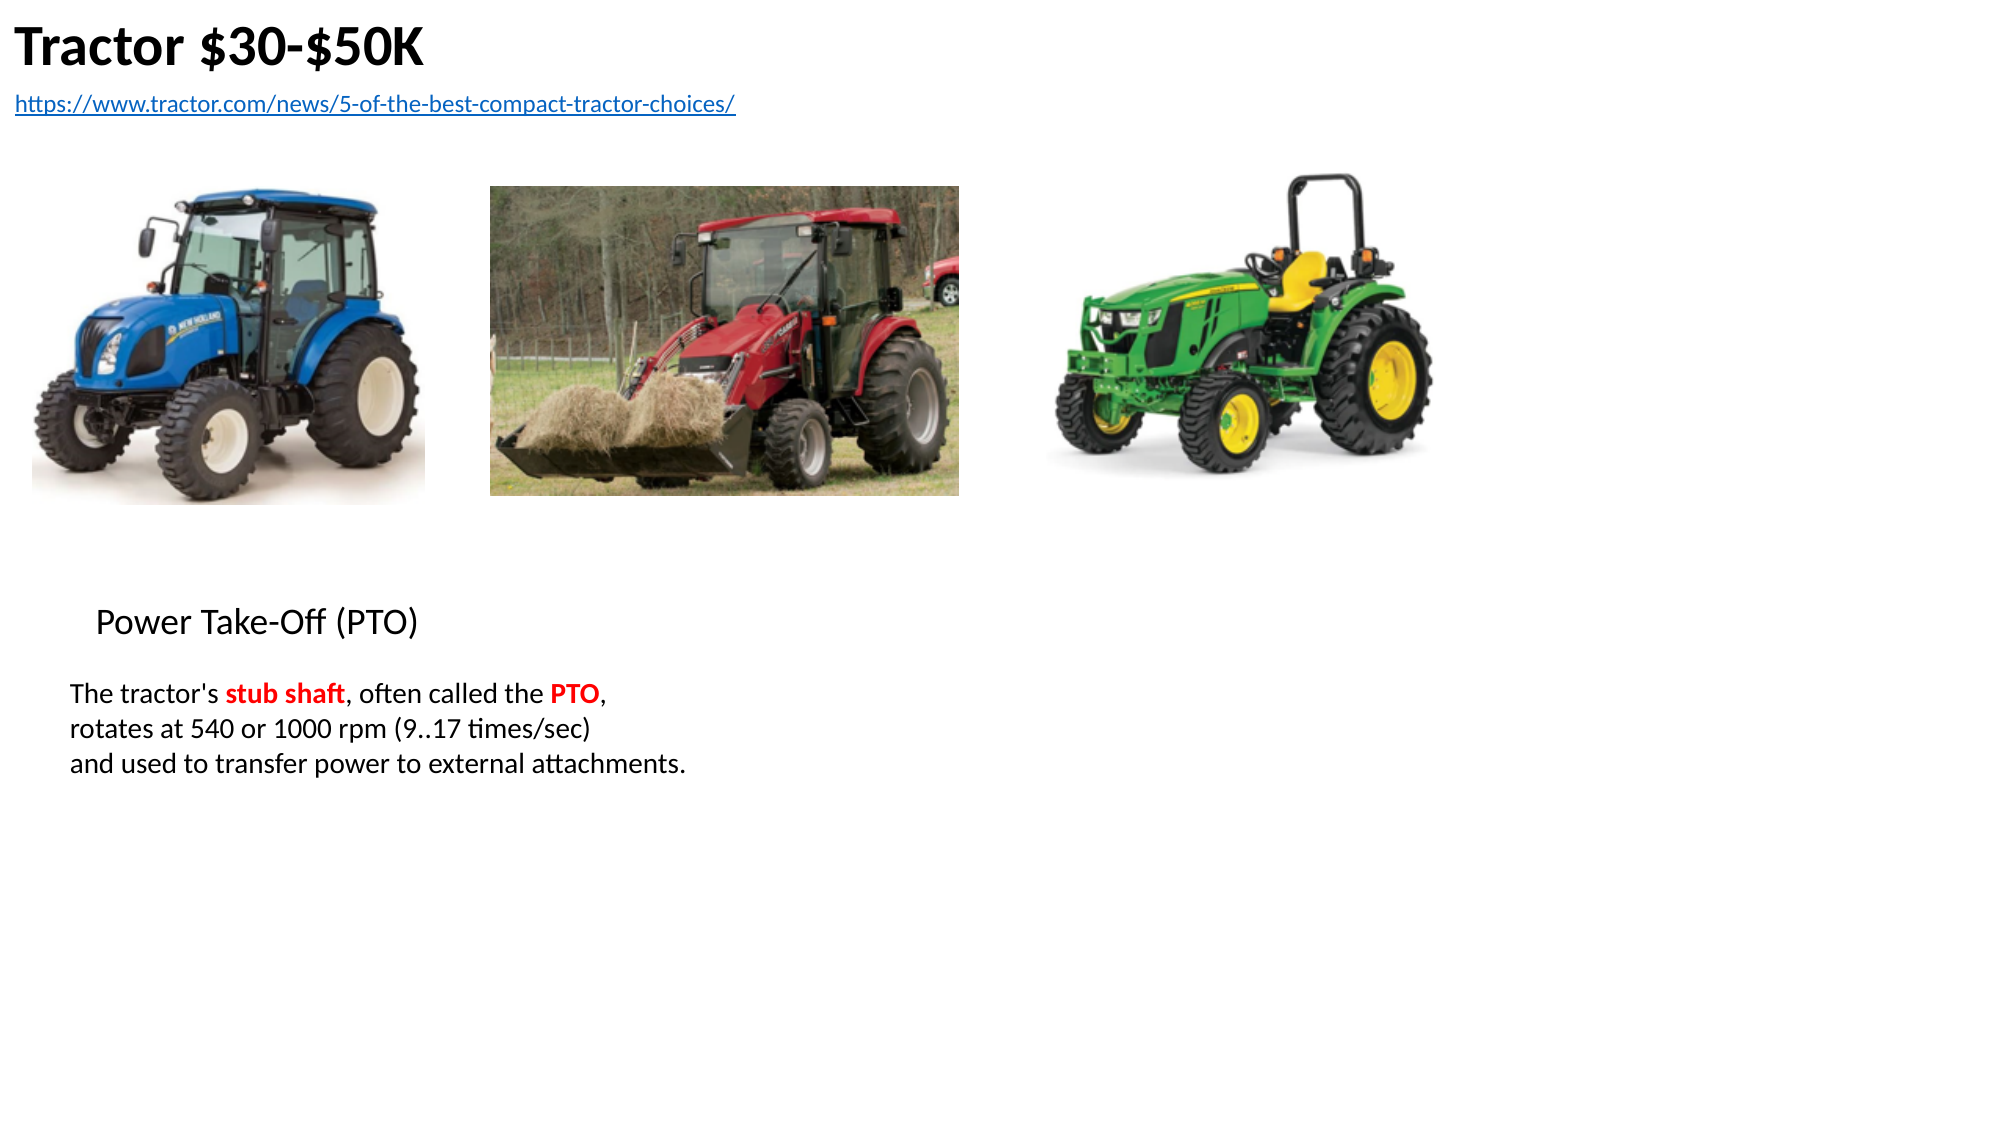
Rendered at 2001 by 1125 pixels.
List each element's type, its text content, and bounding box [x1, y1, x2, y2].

picture [490, 186, 959, 496]
picture [32, 186, 425, 505]
picture [1046, 166, 1445, 484]
text_box Tractor $30-$50K [0, 0, 489, 80]
text_box The tractor's stub shaft, often called the PTO, rotates at 540 or 1000 rpm (9..17 times/sec) and used to transfer power to external attachments. [55, 667, 754, 787]
text_box https://www.tractor.com/news/5-of-the-best-compact-tractor-choices/ [0, 80, 754, 125]
text_box Power Take-Off (PTO) [81, 589, 830, 650]
